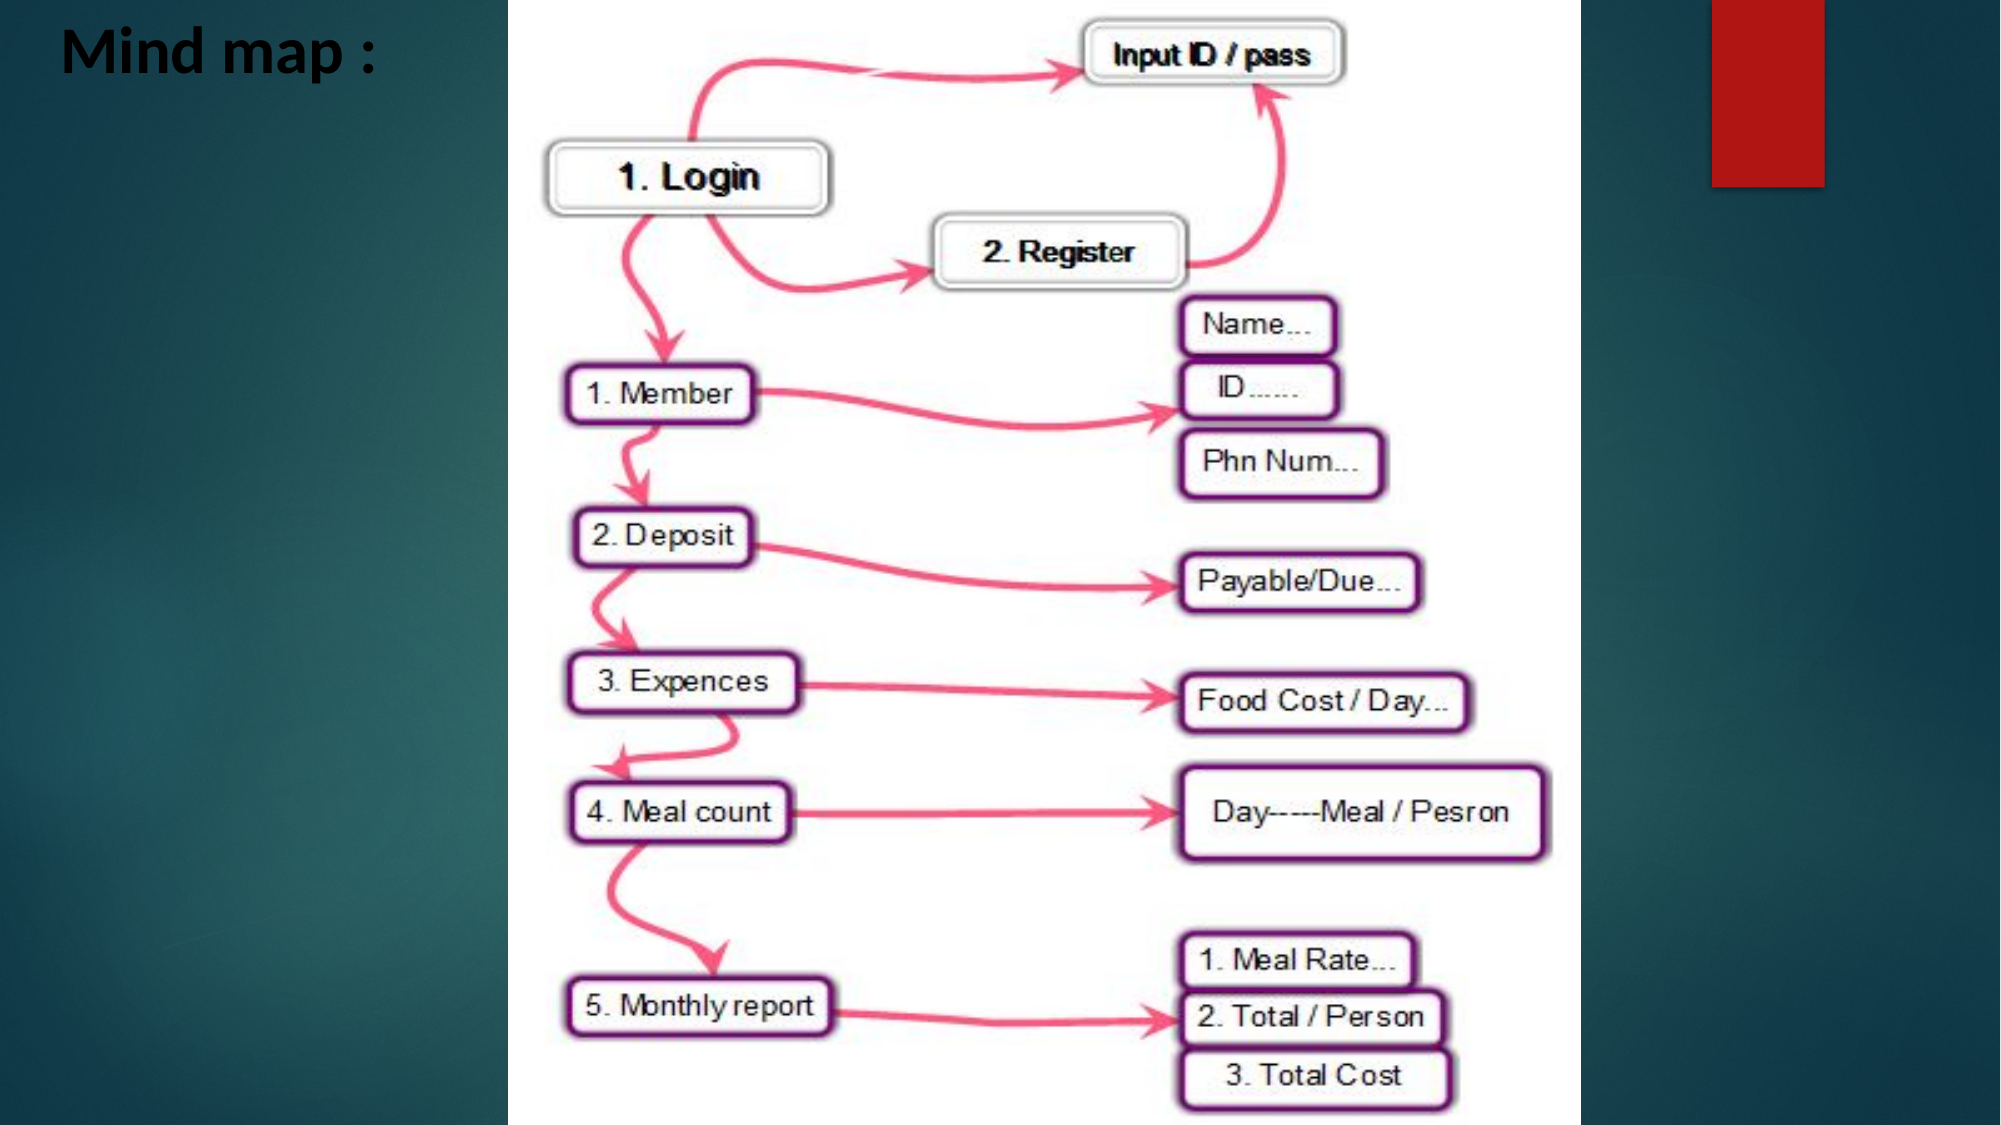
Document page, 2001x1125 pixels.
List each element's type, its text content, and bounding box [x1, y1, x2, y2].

picture [0, 0, 1581, 1125]
text_box Mind map : [45, 0, 507, 95]
